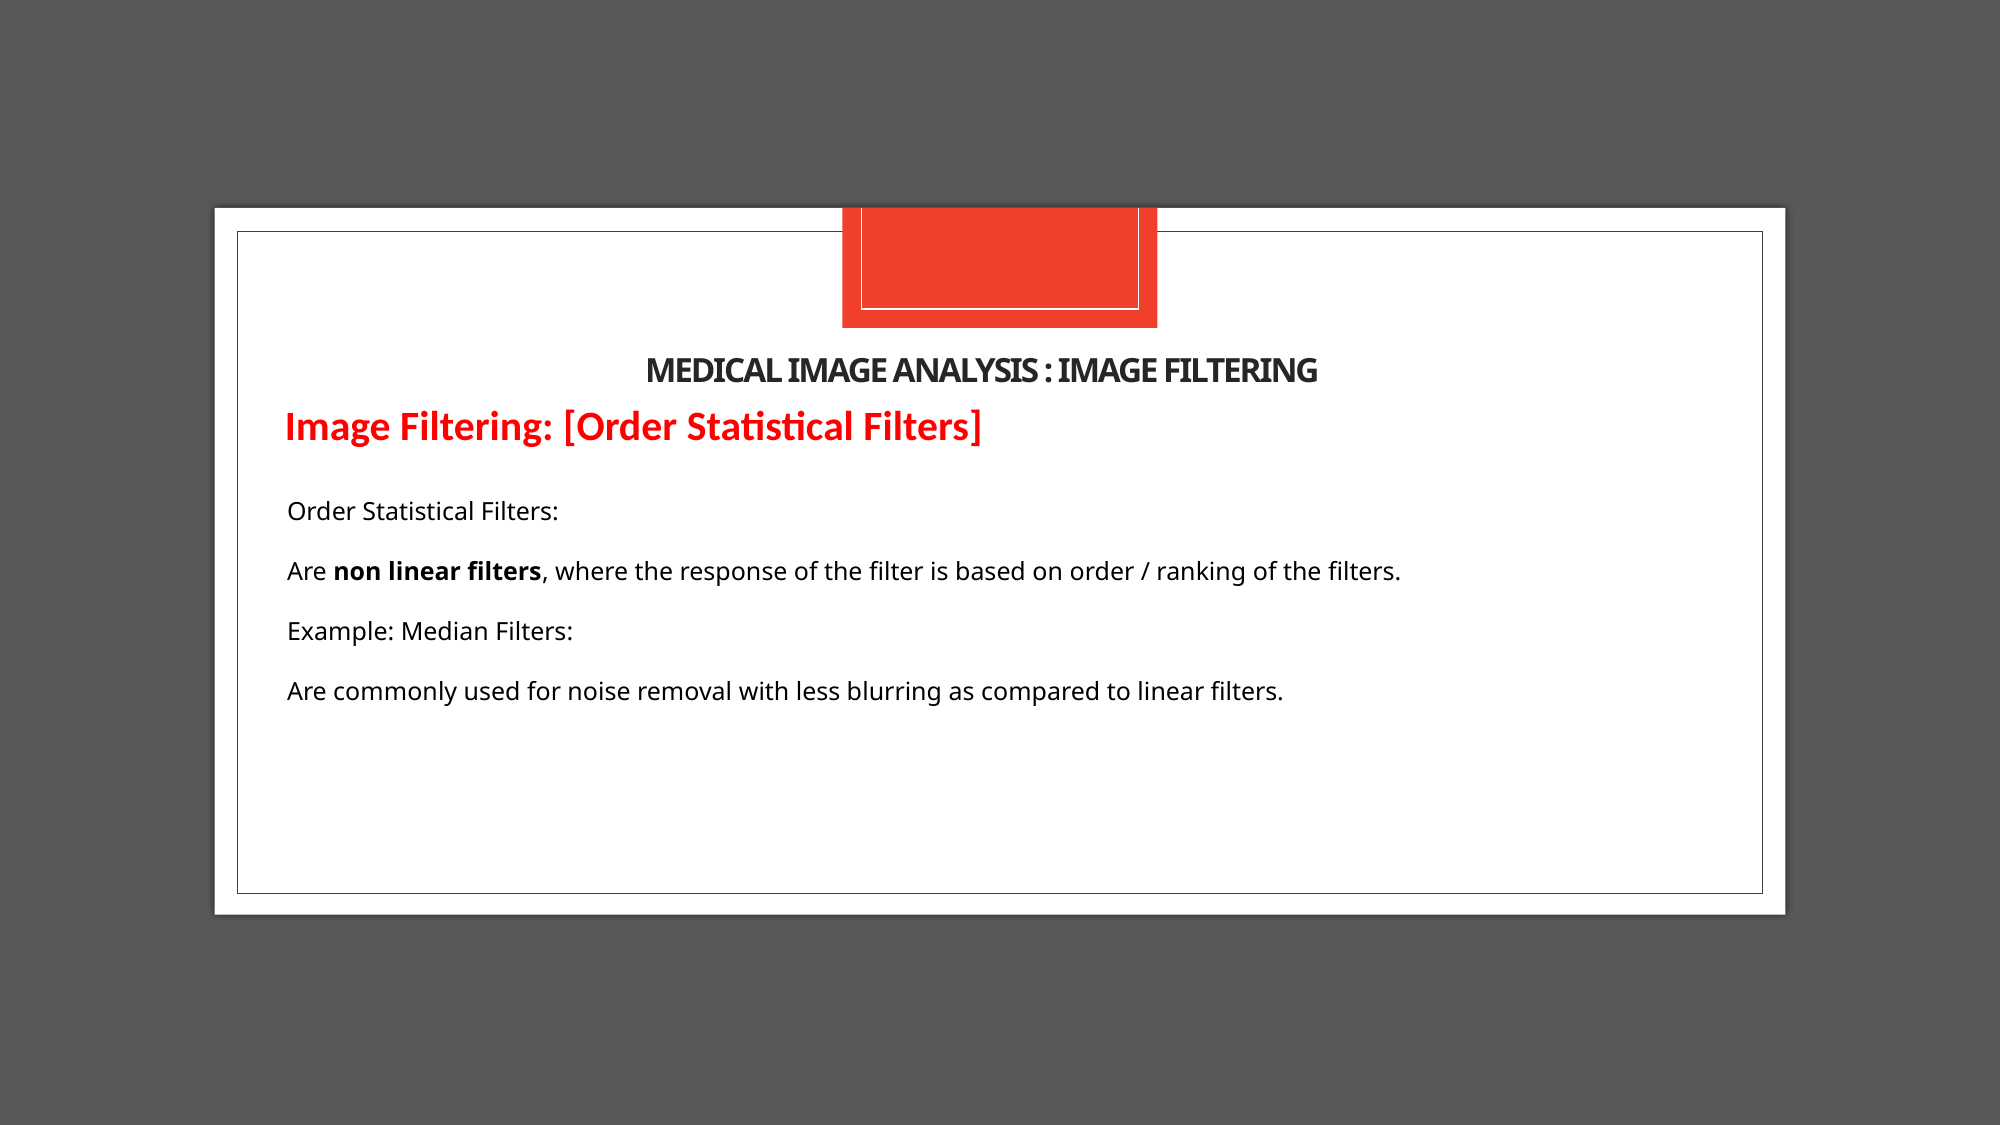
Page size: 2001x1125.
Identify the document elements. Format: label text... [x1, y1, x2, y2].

text_box [311, 359, 343, 436]
title Medical image analysis : image filtering [249, 335, 1716, 411]
text_box Image Filtering: [Order Statistical Filters] [270, 388, 1270, 457]
text_box Order Statistical Filters: Are non linear filters, where the response of the filter is based on order / ranking of the filters. Example: Median Filters: Are commonly used for noise removal with less blurring as compared to linear filters. [272, 488, 1418, 743]
